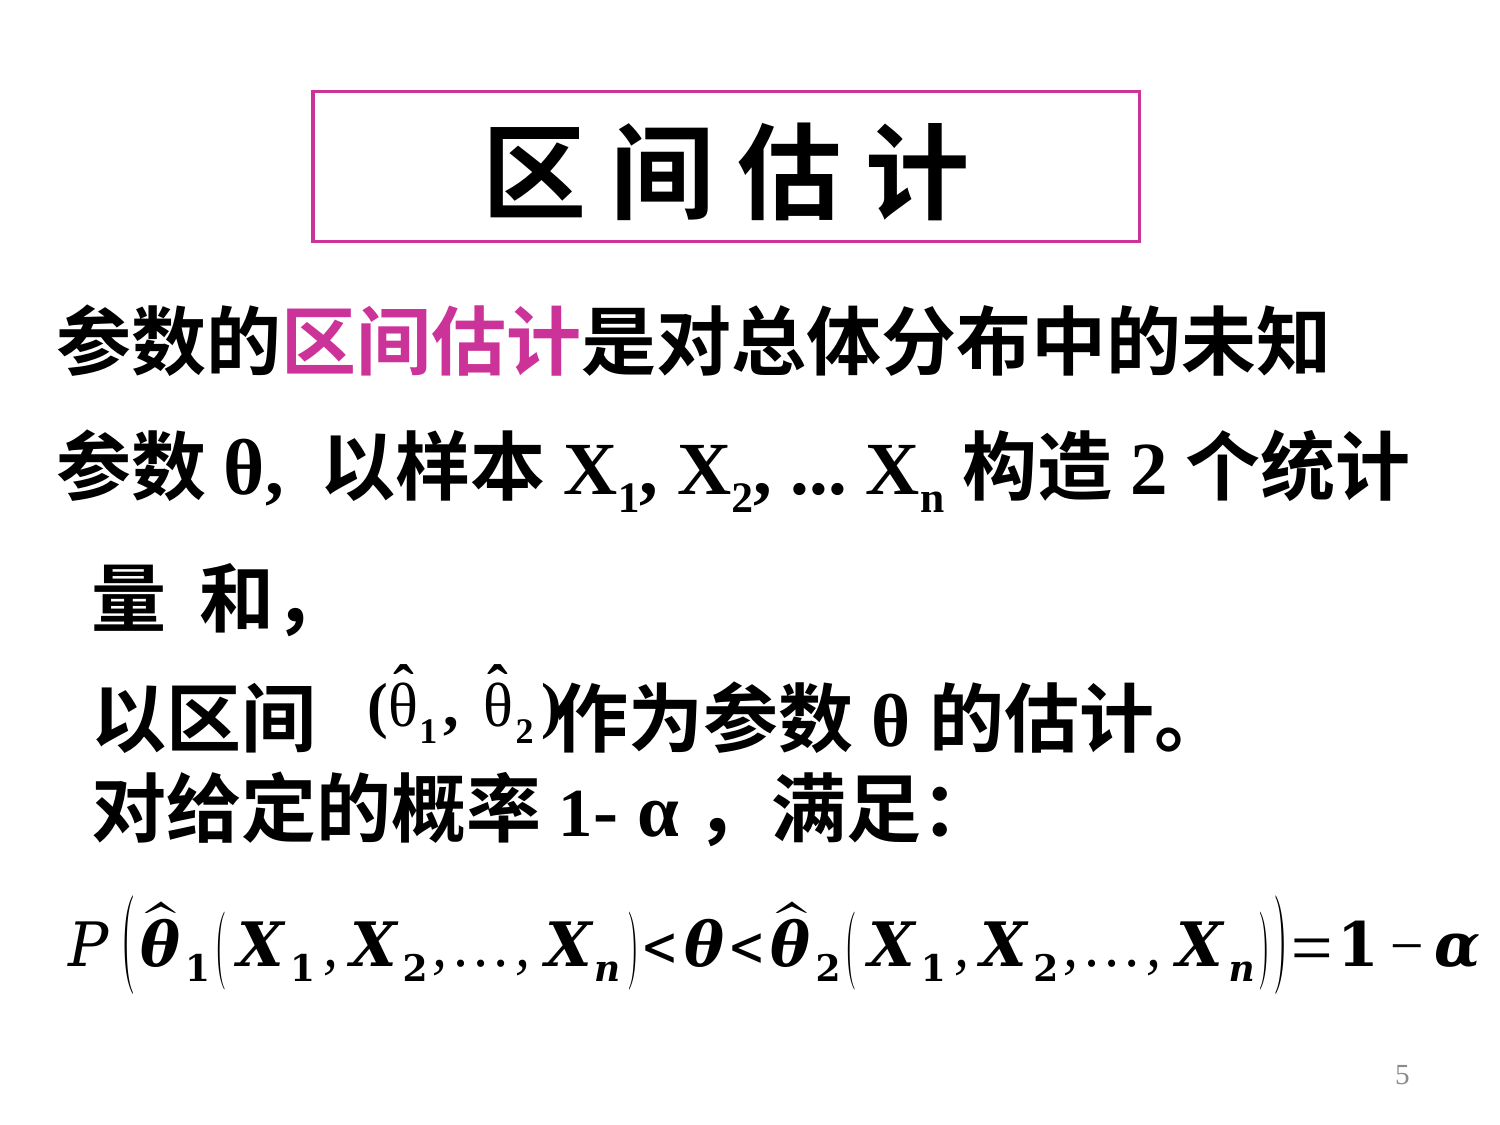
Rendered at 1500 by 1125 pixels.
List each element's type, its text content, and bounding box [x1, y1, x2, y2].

text_box 区 间 估 计 [312, 91, 1140, 242]
slide_number 5 [1074, 1042, 1425, 1103]
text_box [359, 653, 574, 759]
